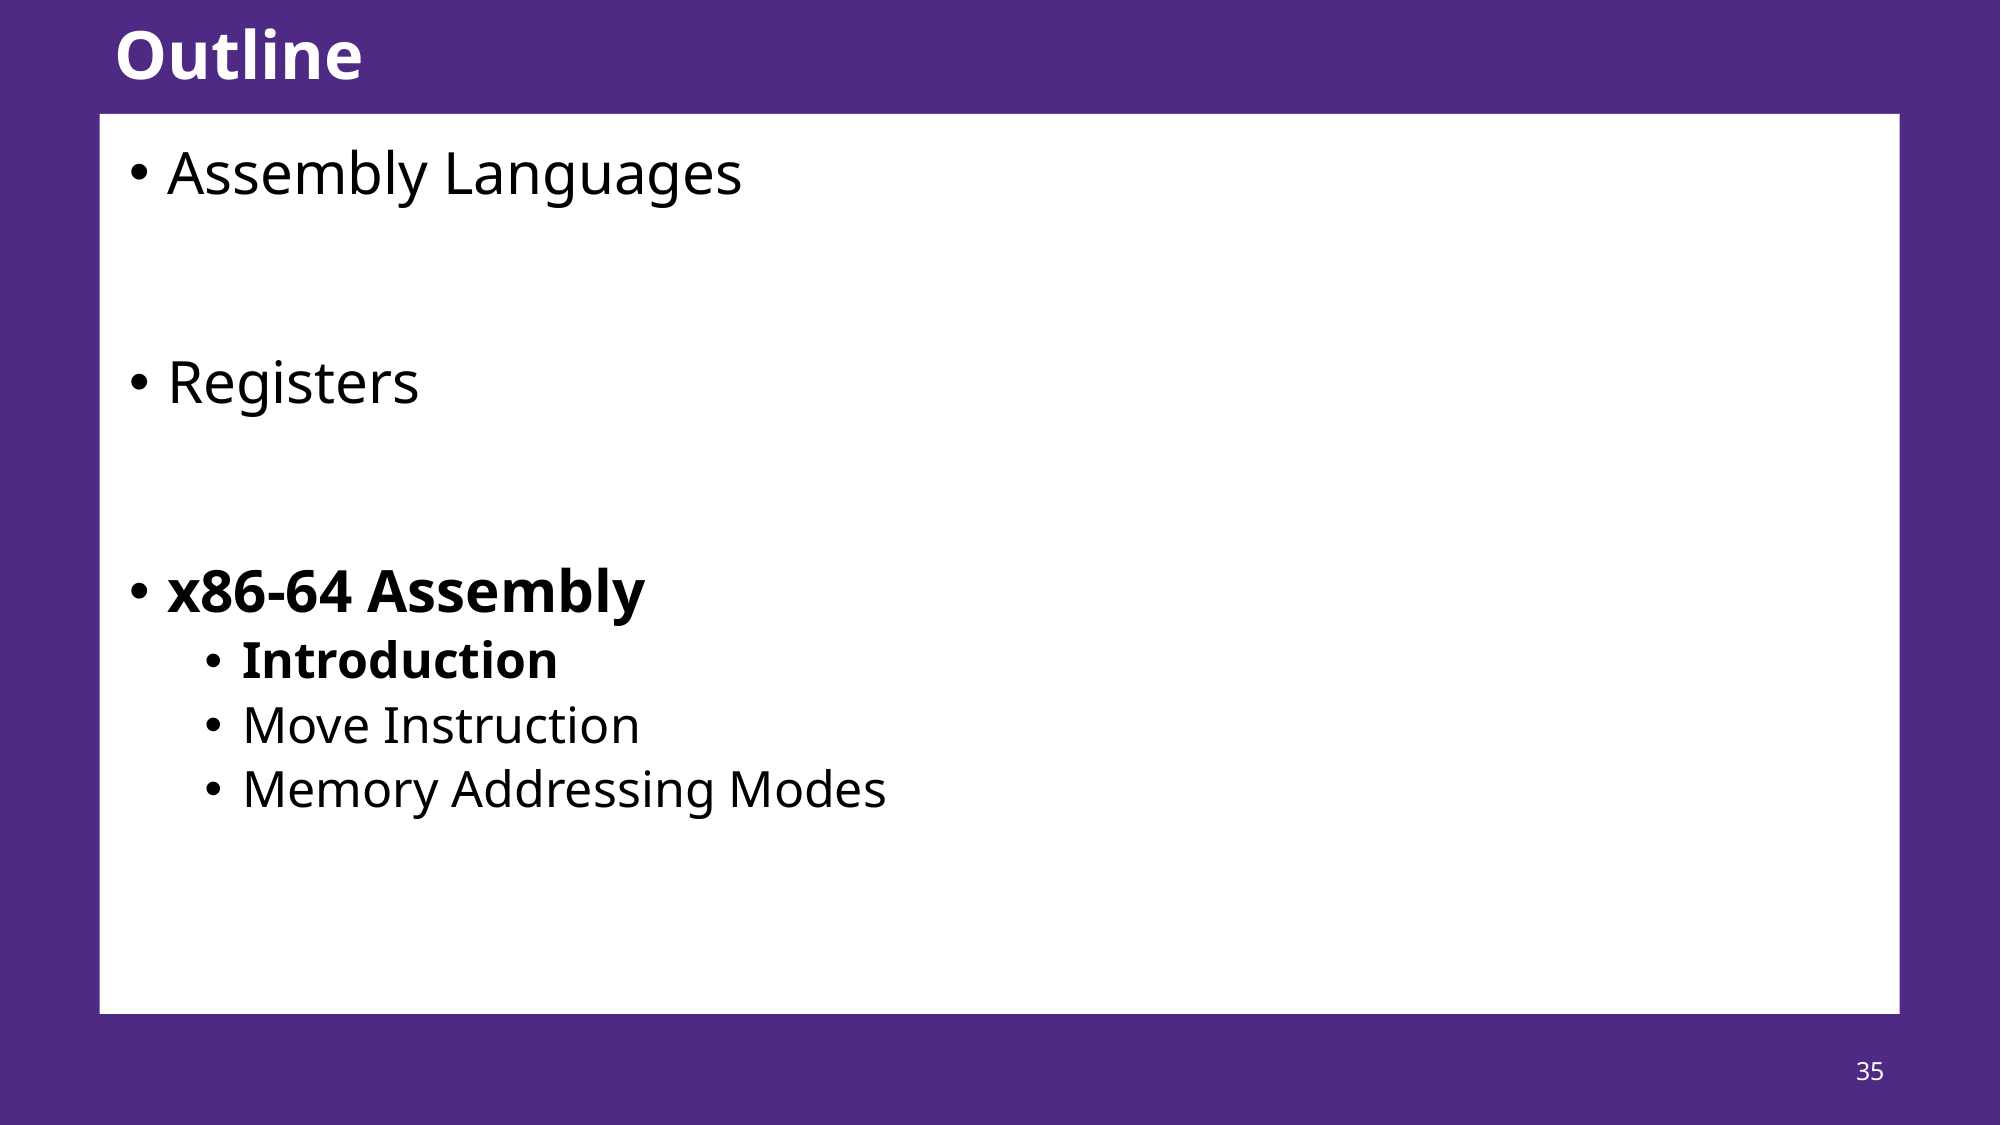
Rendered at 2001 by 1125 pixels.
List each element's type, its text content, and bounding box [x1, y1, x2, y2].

slide_number 35 [1749, 1042, 1900, 1103]
title Outline [99, 1, 1900, 114]
list Assembly Languages Registers x86-64 Assembly Introduction Move Instruction Memory Addressing Modes [99, 114, 1900, 1014]
